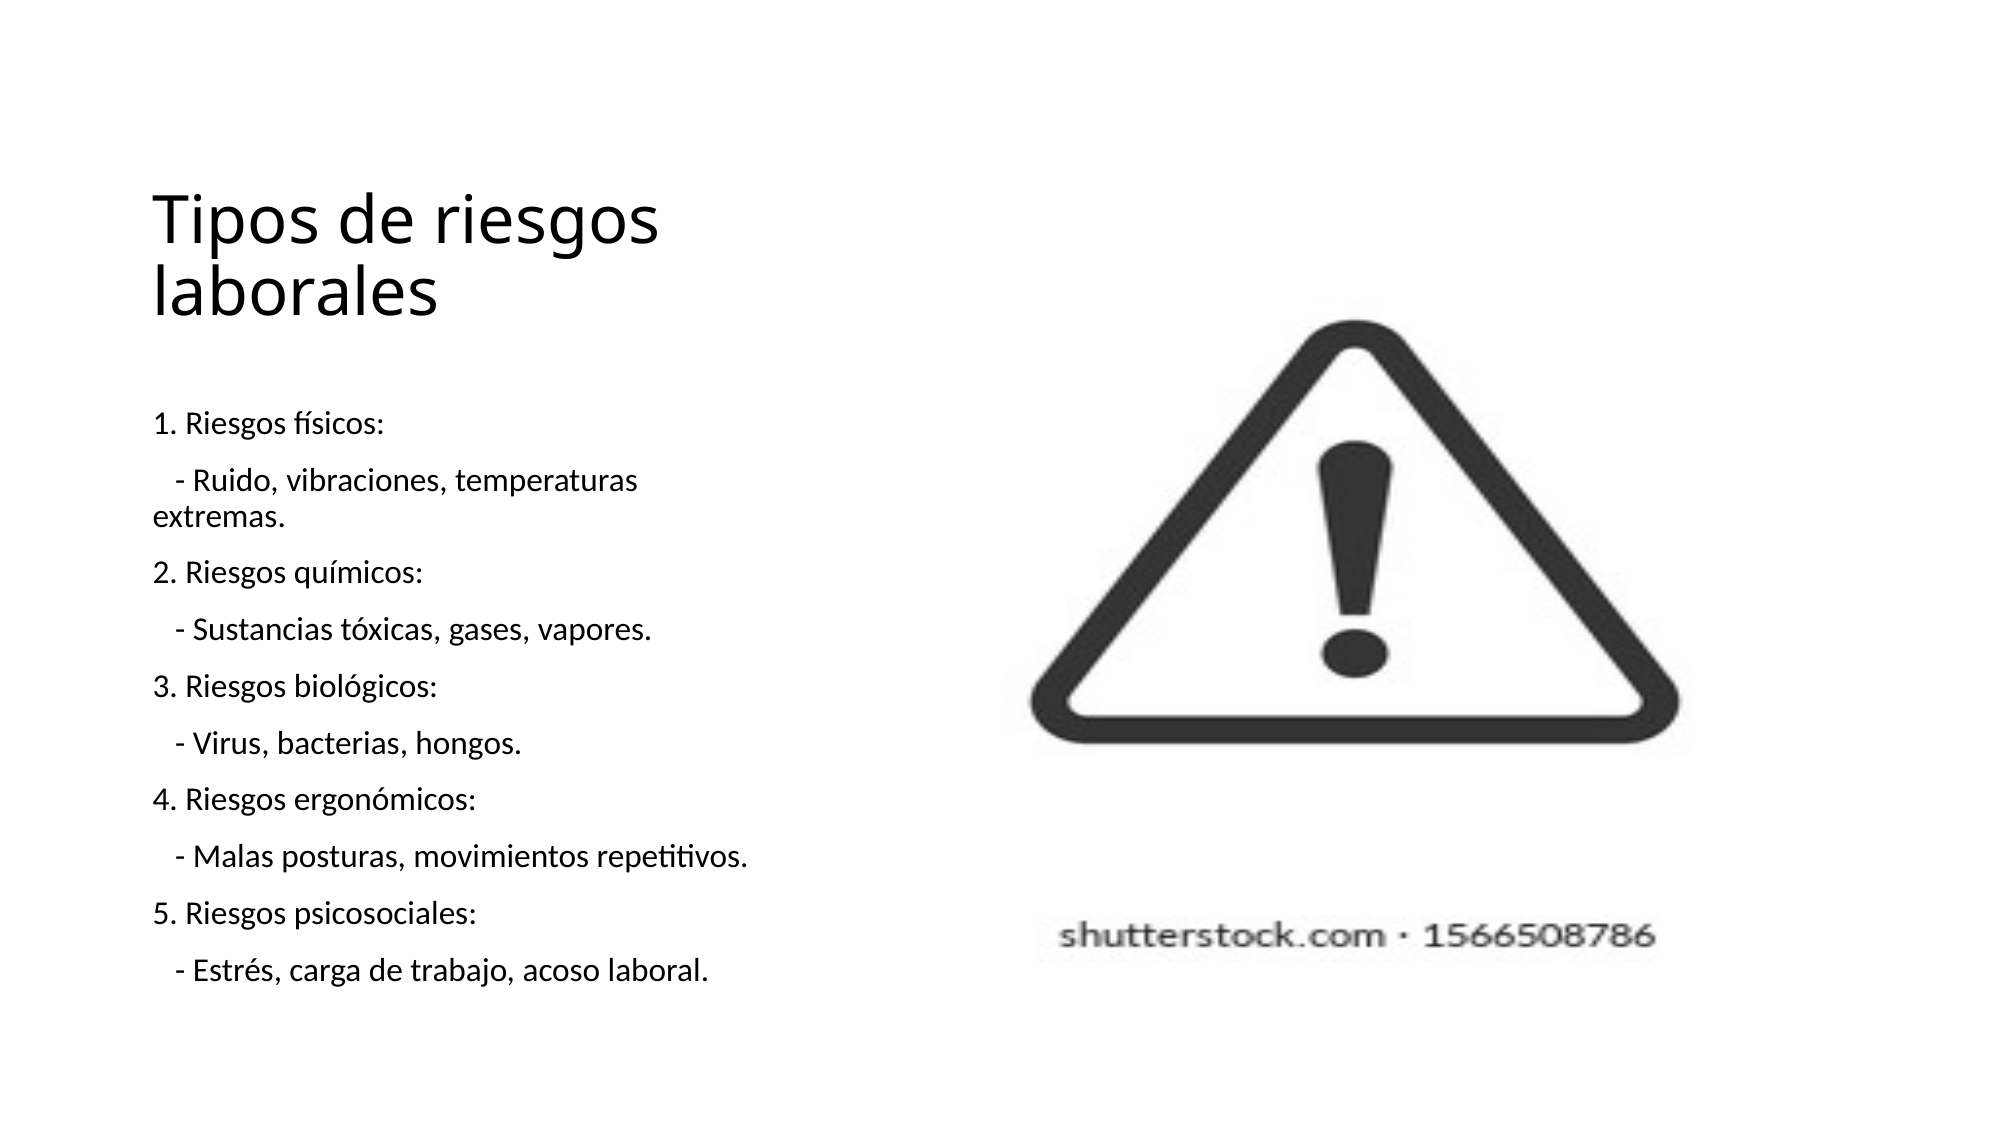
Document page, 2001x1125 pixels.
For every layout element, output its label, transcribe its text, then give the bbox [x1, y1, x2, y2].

list 1. Riesgos físicos: - Ruido, vibraciones, temperaturas extremas. 2. Riesgos químicos: - Sustancias tóxicas, gases, vapores. 3. Riesgos biológicos: - Virus, bacterias, hongos. 4. Riesgos ergonómicos: - Malas posturas, movimientos repetitivos. 5. Riesgos psicosociales: - Estrés, carga de trabajo, acoso laboral. [137, 337, 783, 963]
picture [850, 161, 1863, 962]
title Tipos de riesgos laborales [137, 75, 783, 337]
